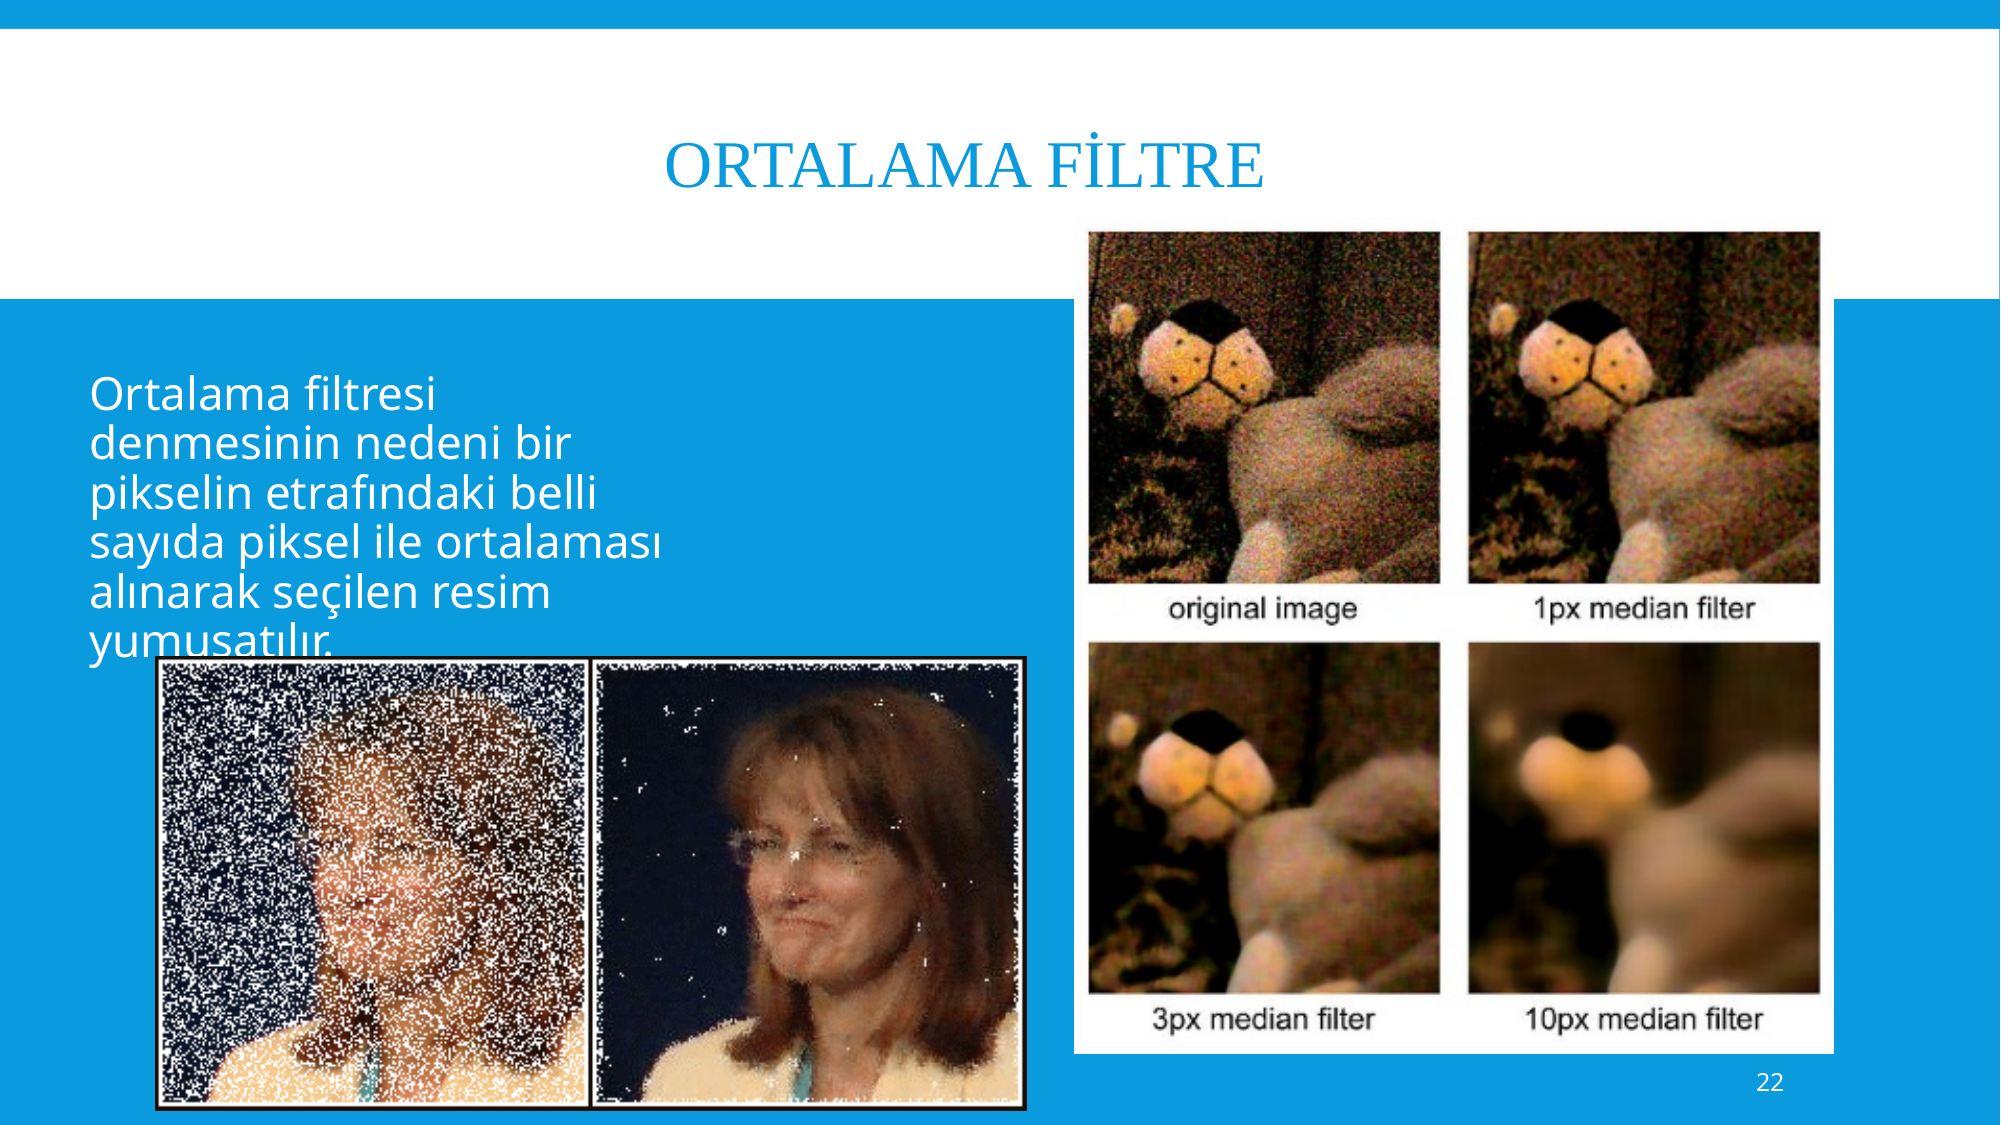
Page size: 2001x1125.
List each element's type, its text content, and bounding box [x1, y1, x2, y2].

picture [156, 655, 1026, 1110]
list Ortalama filtresi denmesinin nedeni bir pikselin etrafındaki belli sayıda piksel ile ortalaması alınarak seçilen resim yumuşatılır. [74, 363, 680, 694]
title Ortalama filtre [591, 111, 1340, 223]
slide_number 22 [1748, 1053, 1904, 1114]
picture [1074, 217, 1835, 1053]
